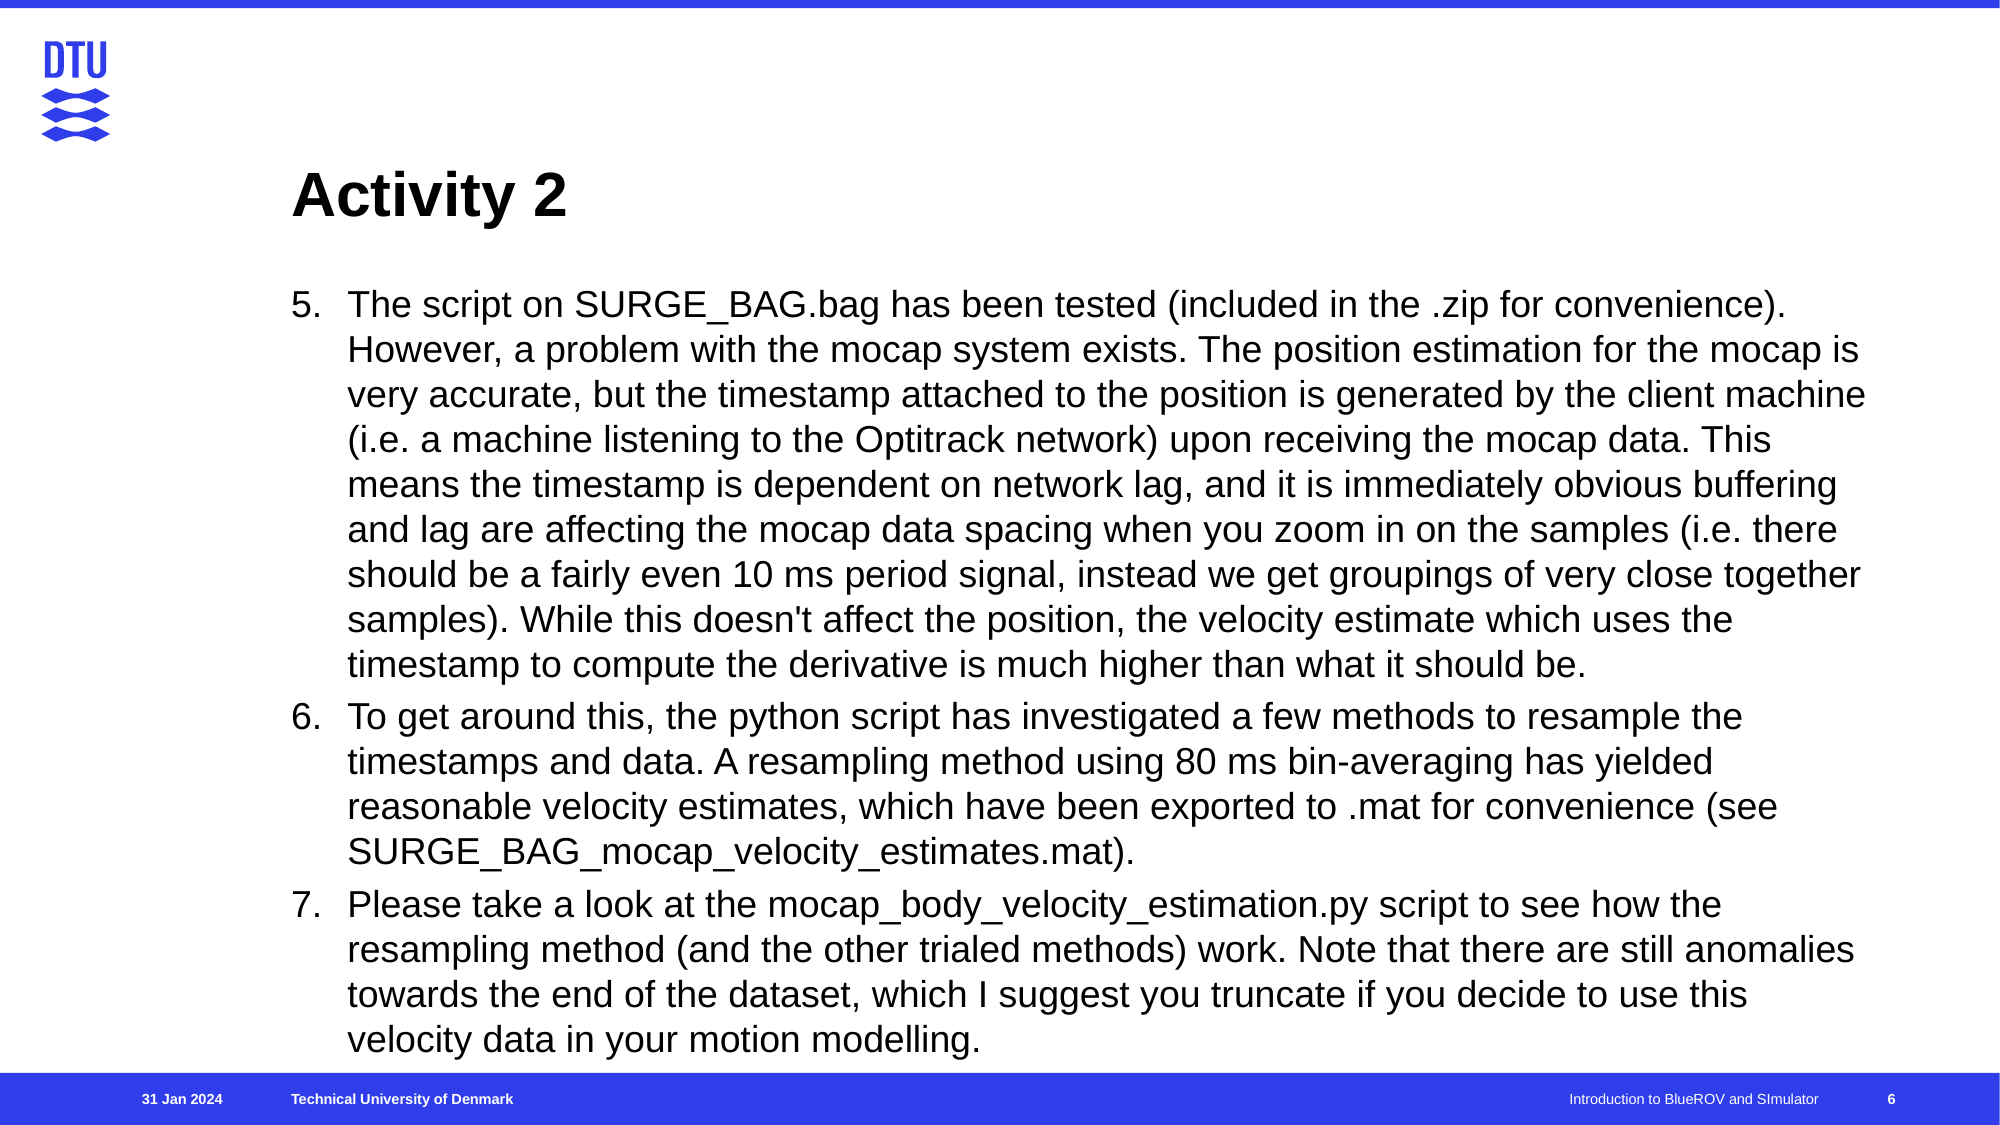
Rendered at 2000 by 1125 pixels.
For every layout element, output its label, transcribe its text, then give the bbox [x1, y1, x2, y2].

title Activity 2 [291, 69, 1819, 230]
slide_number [41, 1073, 223, 1125]
slide_number 6 [1887, 1073, 1959, 1125]
footer Introduction to BlueROV and SImulator [917, 1073, 1819, 1125]
list The script on SURGE_BAG.bag has been tested (included in the .zip for convenience). However, a problem with the mocap system exists. The position estimation for the mocap is very accurate, but the timestamp attached to the position is generated by the client machine (i.e. a machine listening to the Optitrack network) upon receiving the mocap data. This means the timestamp is dependent on network lag, and it is immediately obvious buffering and lag are affecting the mocap data spacing when you zoom in on the samples (i.e. there should be a fairly even 10 ms period signal, instead we get groupings of very close together samples). While this doesn't affect the position, the velocity estimate which uses the timestamp to compute the derivative is much higher than what it should be. To get around this, the python script has investigated a few methods to resample the timestamps and data. A resampling method using 80 ms bin-averaging has yielded reasonable velocity estimates, which have been exported to .mat for convenience (see SURGE_BAG_mocap_velocity_estimates.mat). Please take a look at the mocap_body_velocity_estimation.py script to see how the resampling method (and the other trialed methods) work. Note that there are still anomalies towards the end of the dataset, which I suggest you truncate if you decide to use this velocity data in your motion modelling. [291, 279, 1875, 1026]
